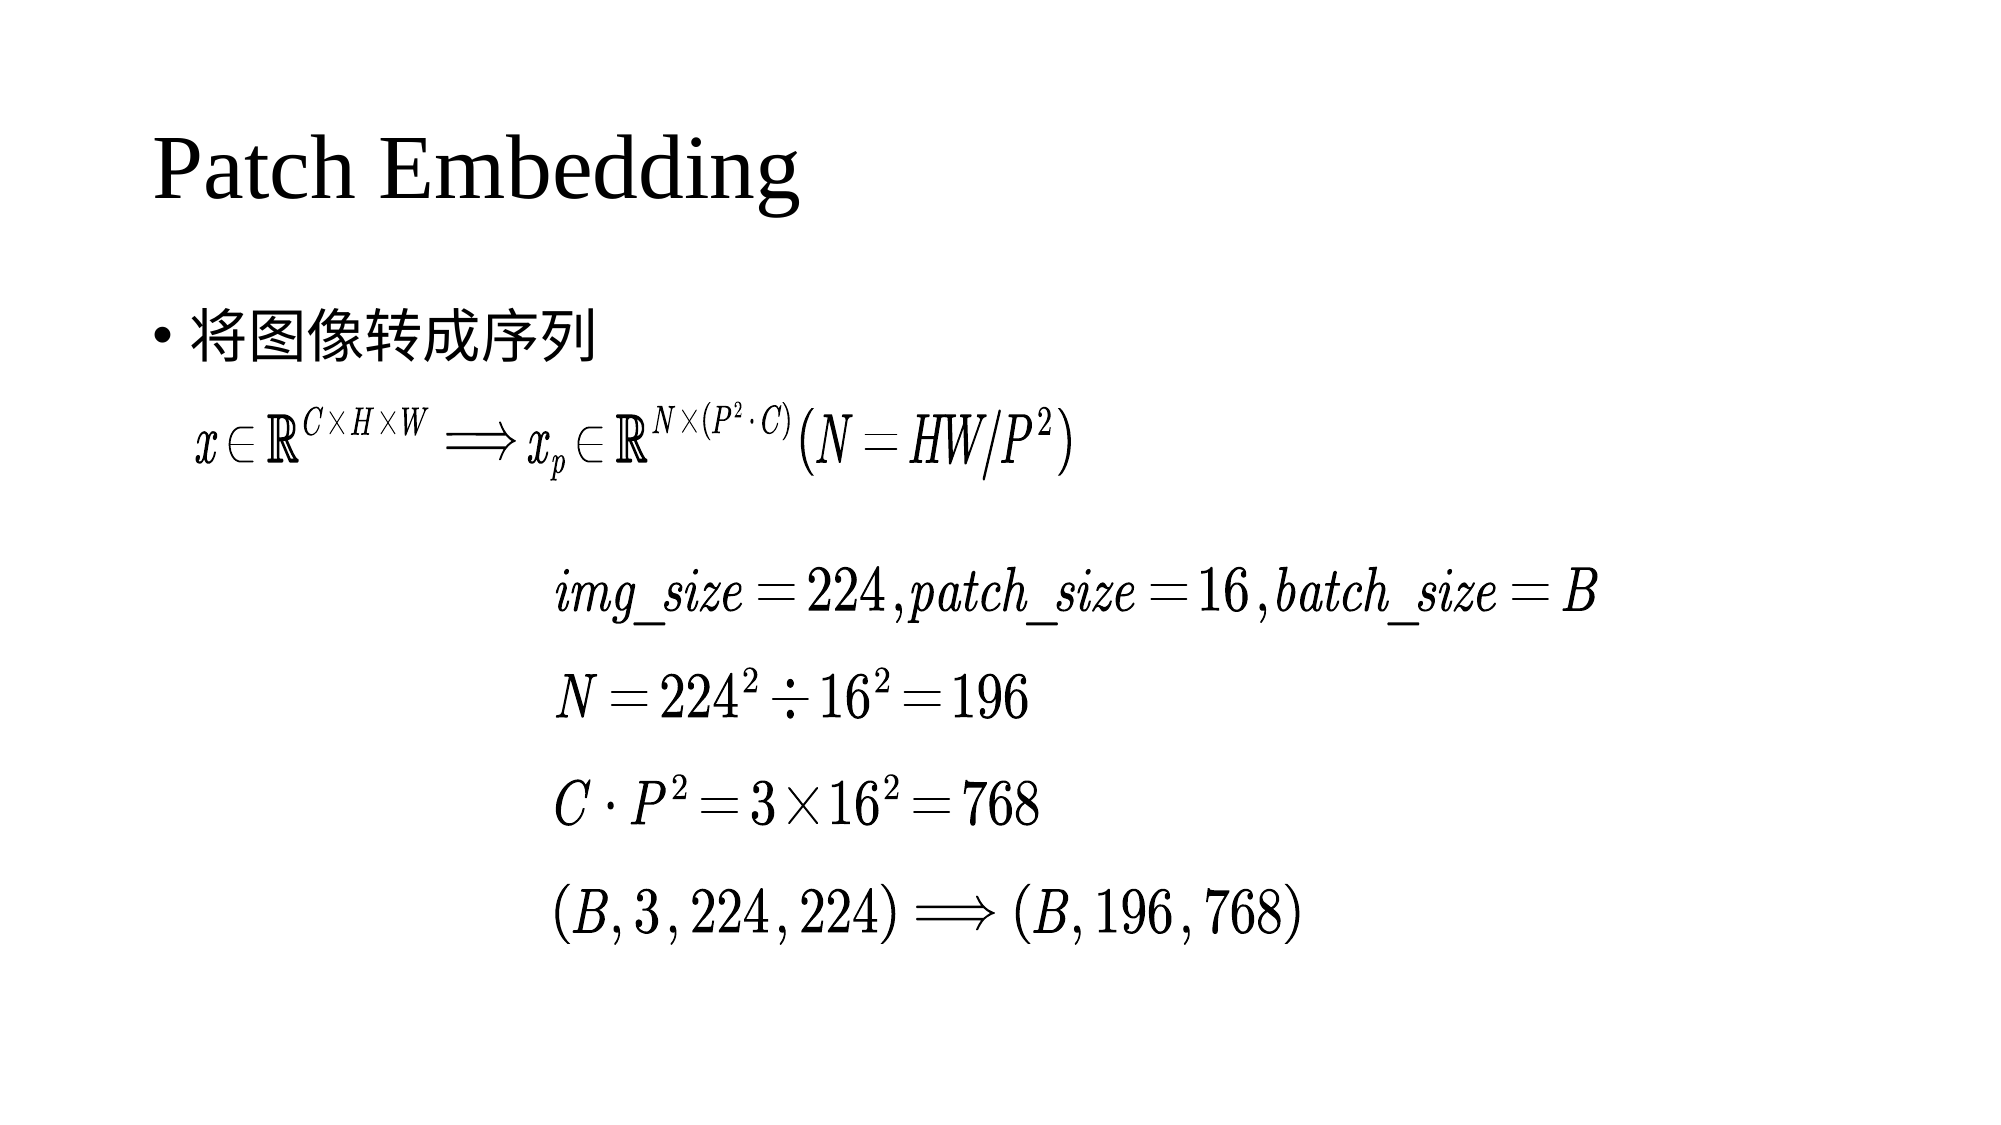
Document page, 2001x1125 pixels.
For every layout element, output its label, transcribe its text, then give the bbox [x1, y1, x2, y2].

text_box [191, 389, 1080, 501]
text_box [550, 548, 1608, 966]
title Patch Embedding [137, 59, 1863, 278]
list 将图像转成序列 [137, 299, 1863, 1014]
